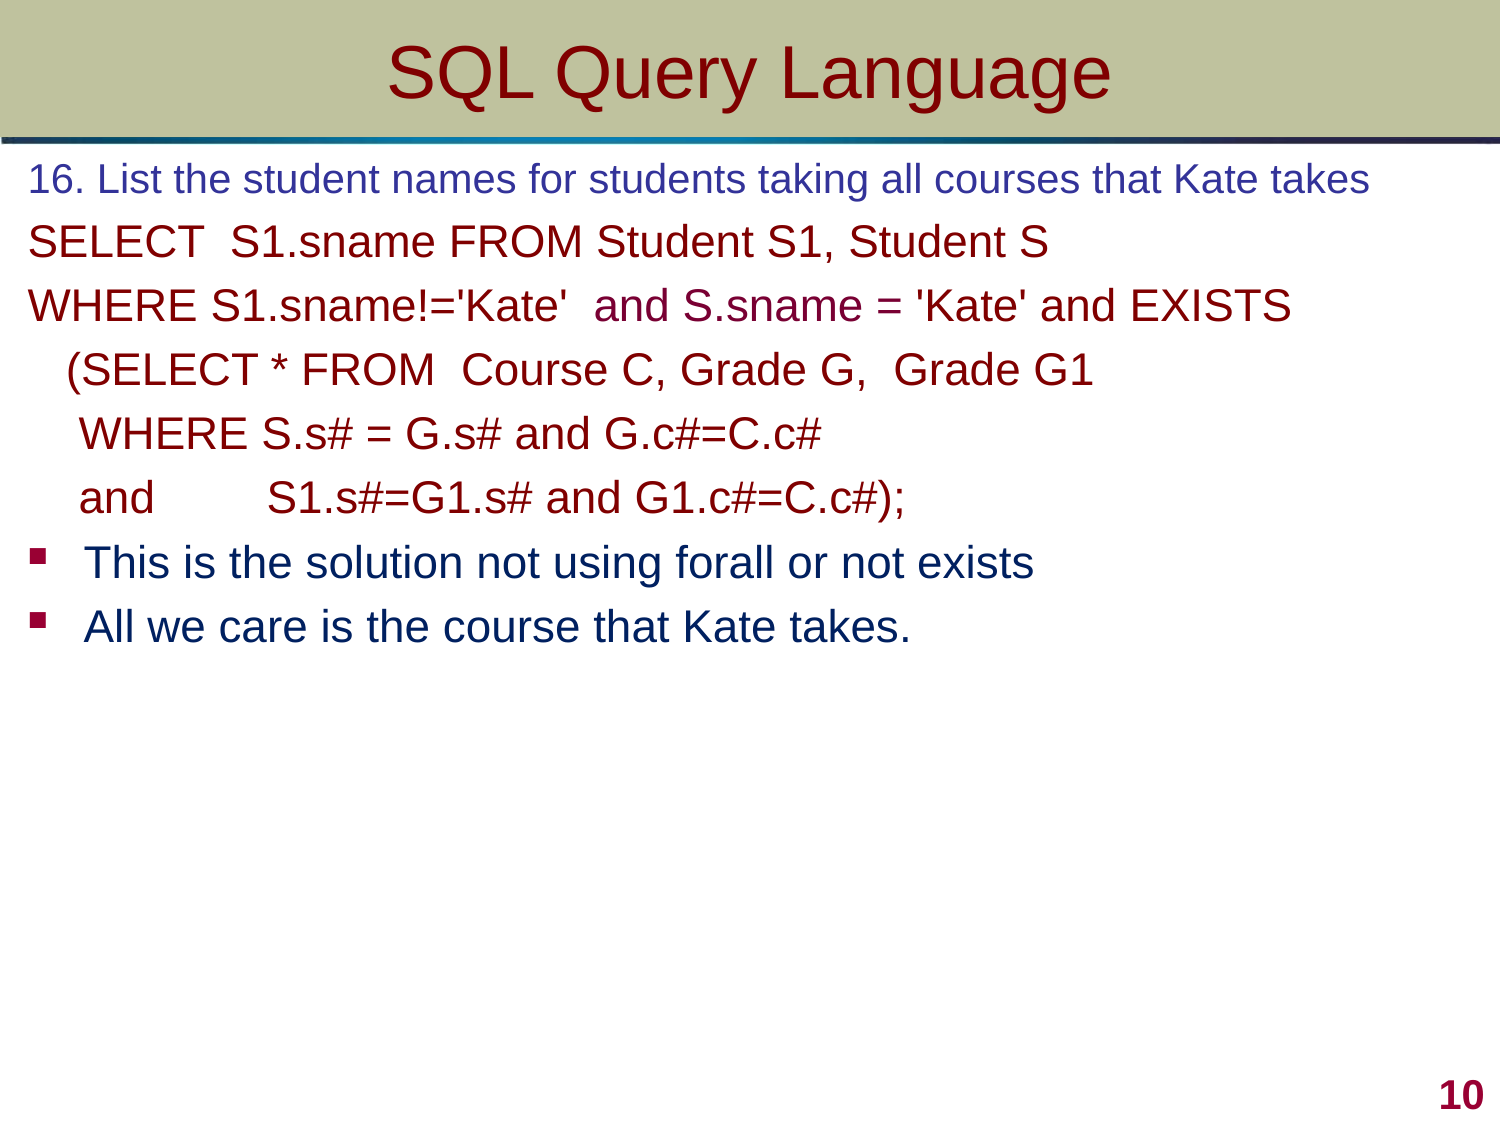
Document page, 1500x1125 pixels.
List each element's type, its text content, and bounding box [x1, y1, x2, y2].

slide_number 10 [1187, 1049, 1500, 1125]
text_box 16. List the student names for students taking all courses that Kate takes SELECT S1.sname FROM Student S1, Student S WHERE S1.sname!='Kate' and S.sname = 'Kate' and EXISTS (SELECT * FROM Course C, Grade G, Grade G1 WHERE S.s# = G.s# and G.c#=C.c# and S1.s#=G1.s# and G1.c#=C.c#); This is the solution not using forall or not exists All we care is the course that Kate takes. [12, 149, 1486, 1075]
title SQL Query Language [0, 0, 1500, 138]
picture [0, 138, 1500, 145]
